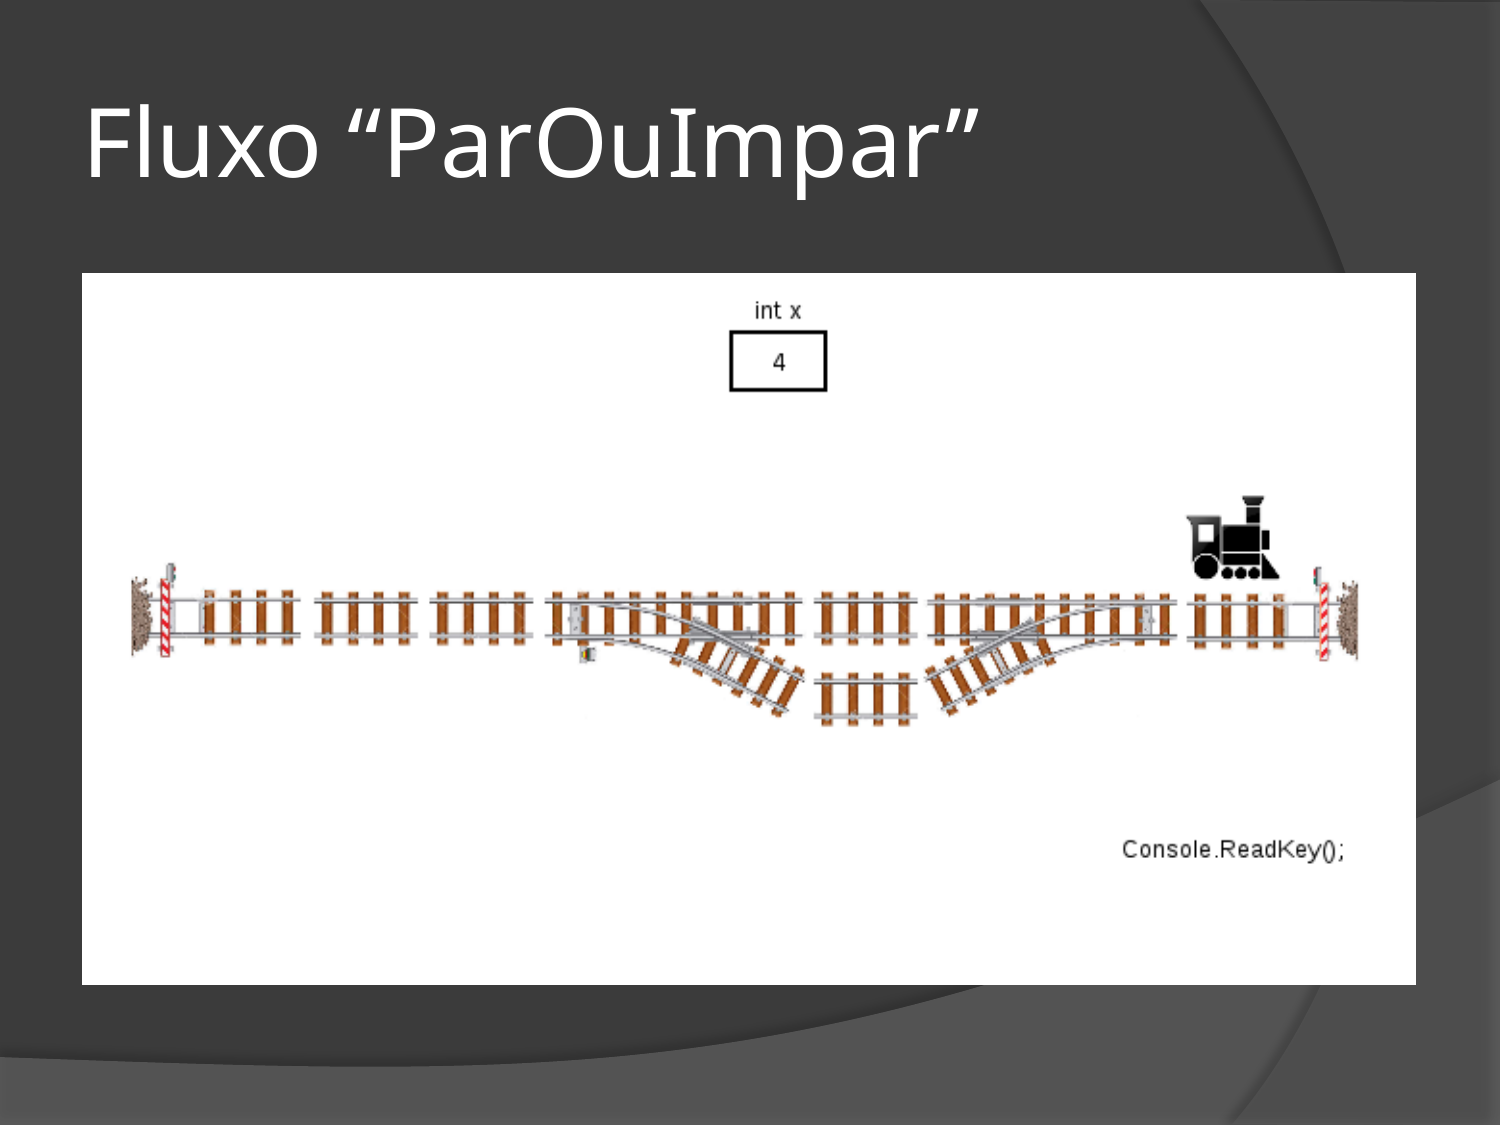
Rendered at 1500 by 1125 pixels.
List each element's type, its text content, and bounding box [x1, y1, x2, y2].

picture [81, 273, 1416, 985]
title Fluxo “ParOuImpar” [75, 45, 1300, 233]
